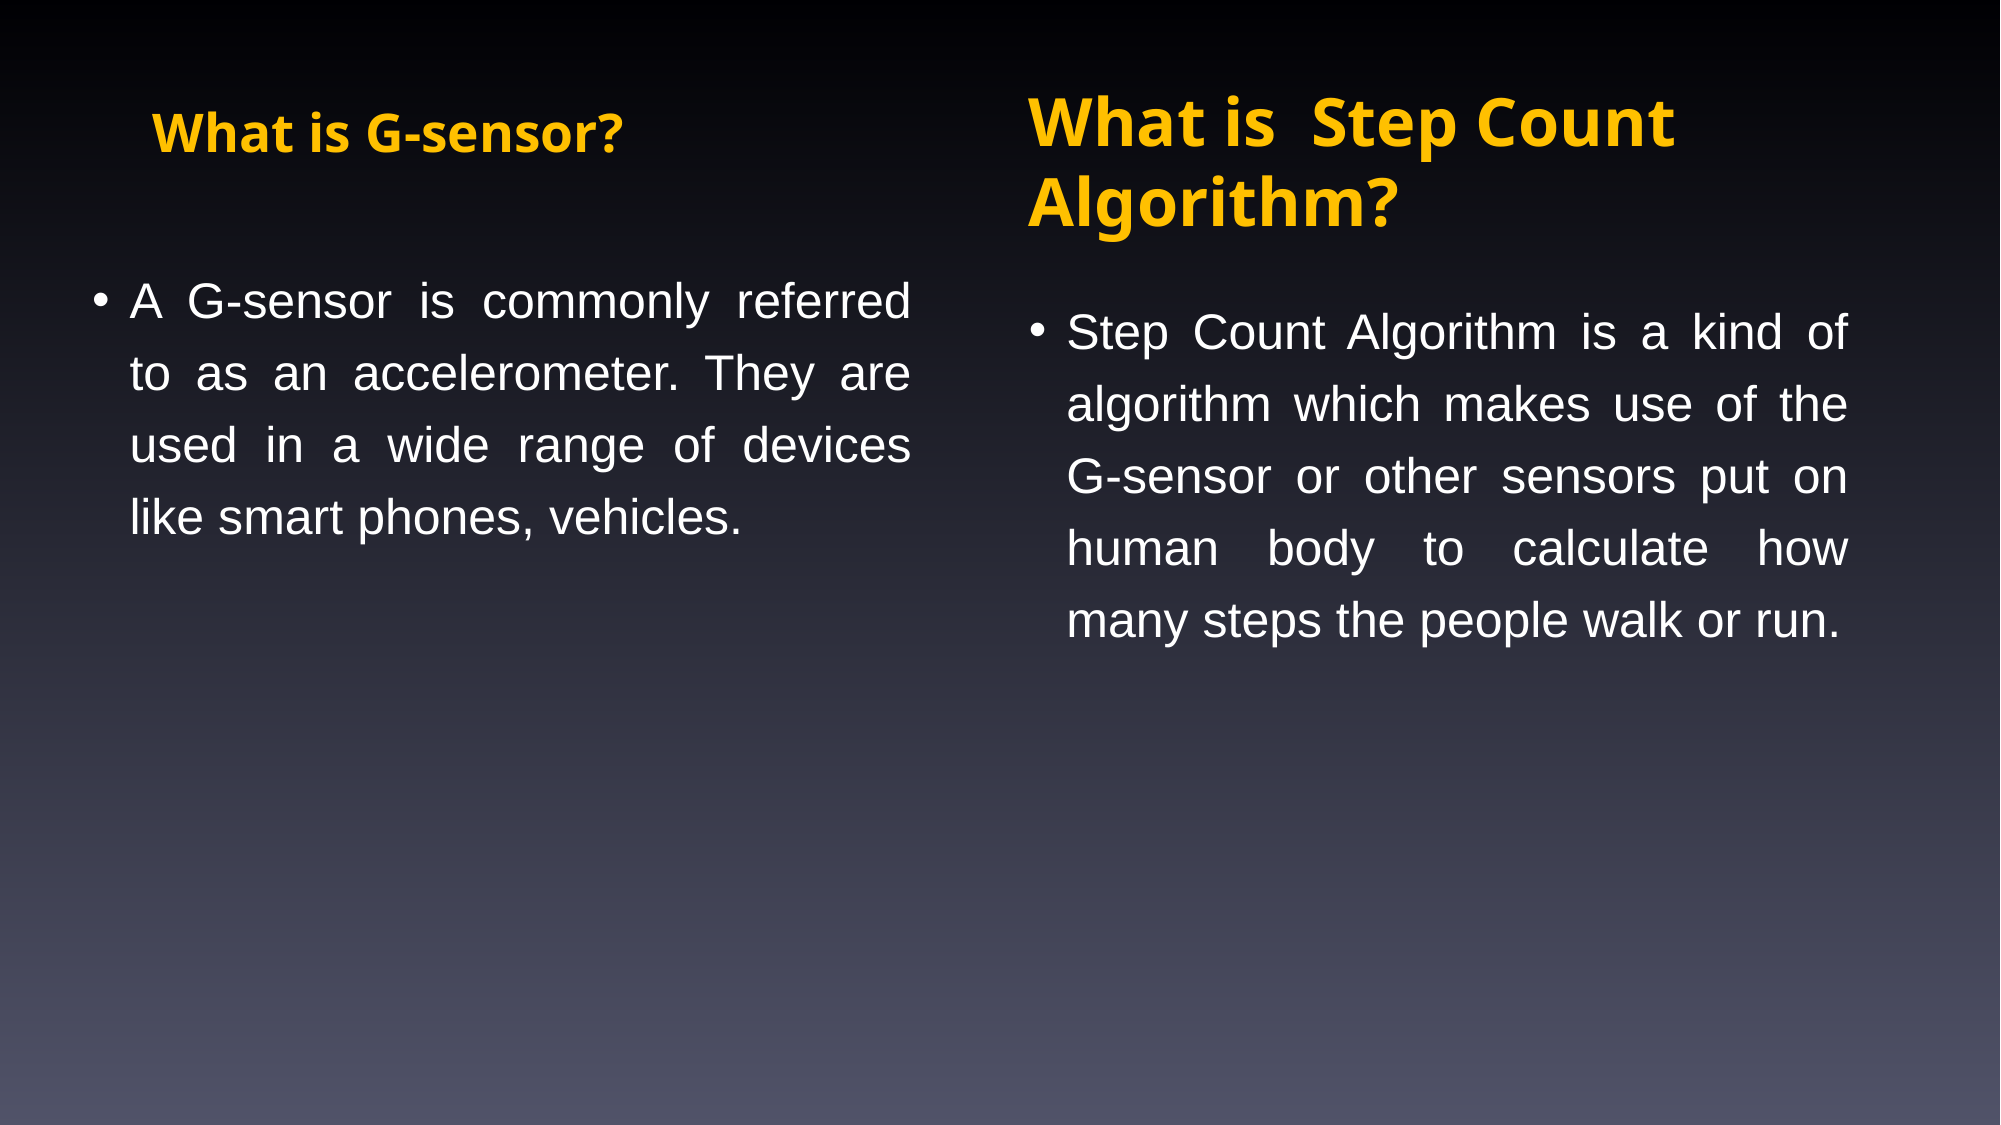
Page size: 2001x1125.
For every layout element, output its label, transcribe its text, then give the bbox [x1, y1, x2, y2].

list Step Count Algorithm is a kind of algorithm which makes use of the G-sensor or other sensors put on human body to calculate how many steps the people walk or run. [1014, 279, 1864, 994]
list A G-sensor is commonly referred to as an accelerometer. They are used in a wide range of devices like smart phones, vehicles. [77, 249, 927, 964]
text_box What is Step Count Algorithm? [1013, 72, 2000, 248]
title What is G-sensor? [137, 79, 866, 249]
